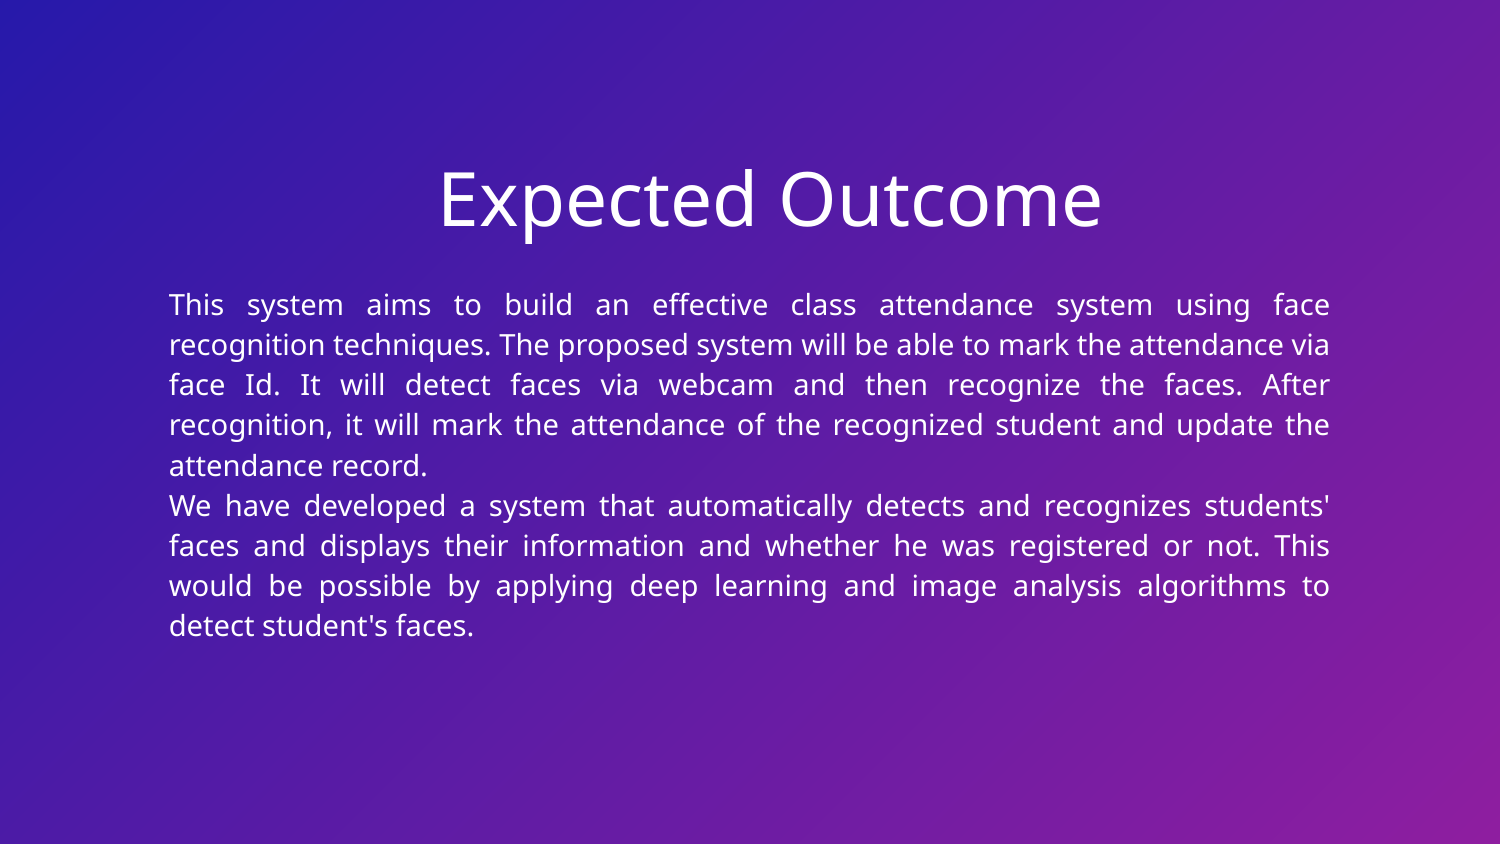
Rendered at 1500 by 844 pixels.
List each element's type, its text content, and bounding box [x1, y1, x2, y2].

subtitle This system aims to build an effective class attendance system using face recognition techniques. The proposed system will be able to mark the attendance via face Id. It will detect faces via webcam and then recognize the faces. After recognition, it will mark the attendance of the recognized student and update the attendance record. We have developed a system that automatically detects and recognizes students' faces and displays their information and whether he was registered or not. This would be possible by applying deep learning and image analysis algorithms to detect student's faces. [153, 225, 1347, 698]
title Expected Outcome [419, 134, 1123, 225]
